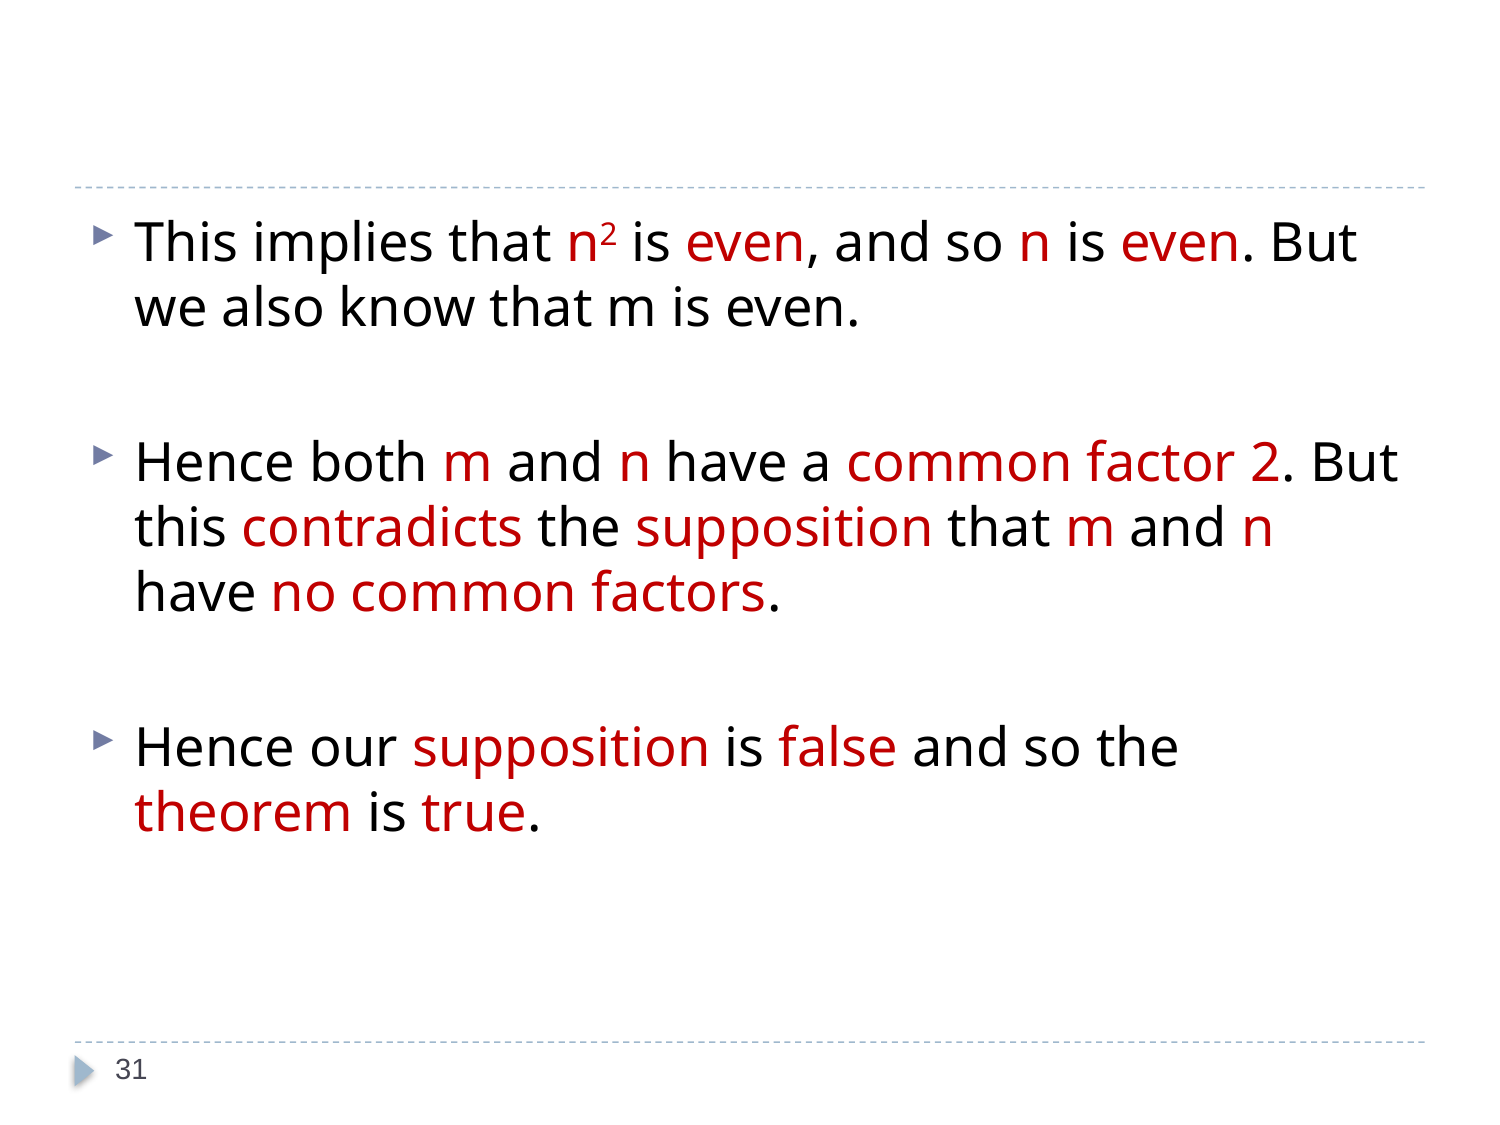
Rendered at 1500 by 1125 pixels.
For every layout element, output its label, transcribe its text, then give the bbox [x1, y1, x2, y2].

slide_number 31 [100, 1042, 426, 1103]
list This implies that n2 is even, and so n is even. But we also know that m is even. Hence both m and n have a common factor 2. But this contradicts the supposition that m and n have no common factors. Hence our supposition is false and so the theorem is true. [75, 200, 1425, 1010]
